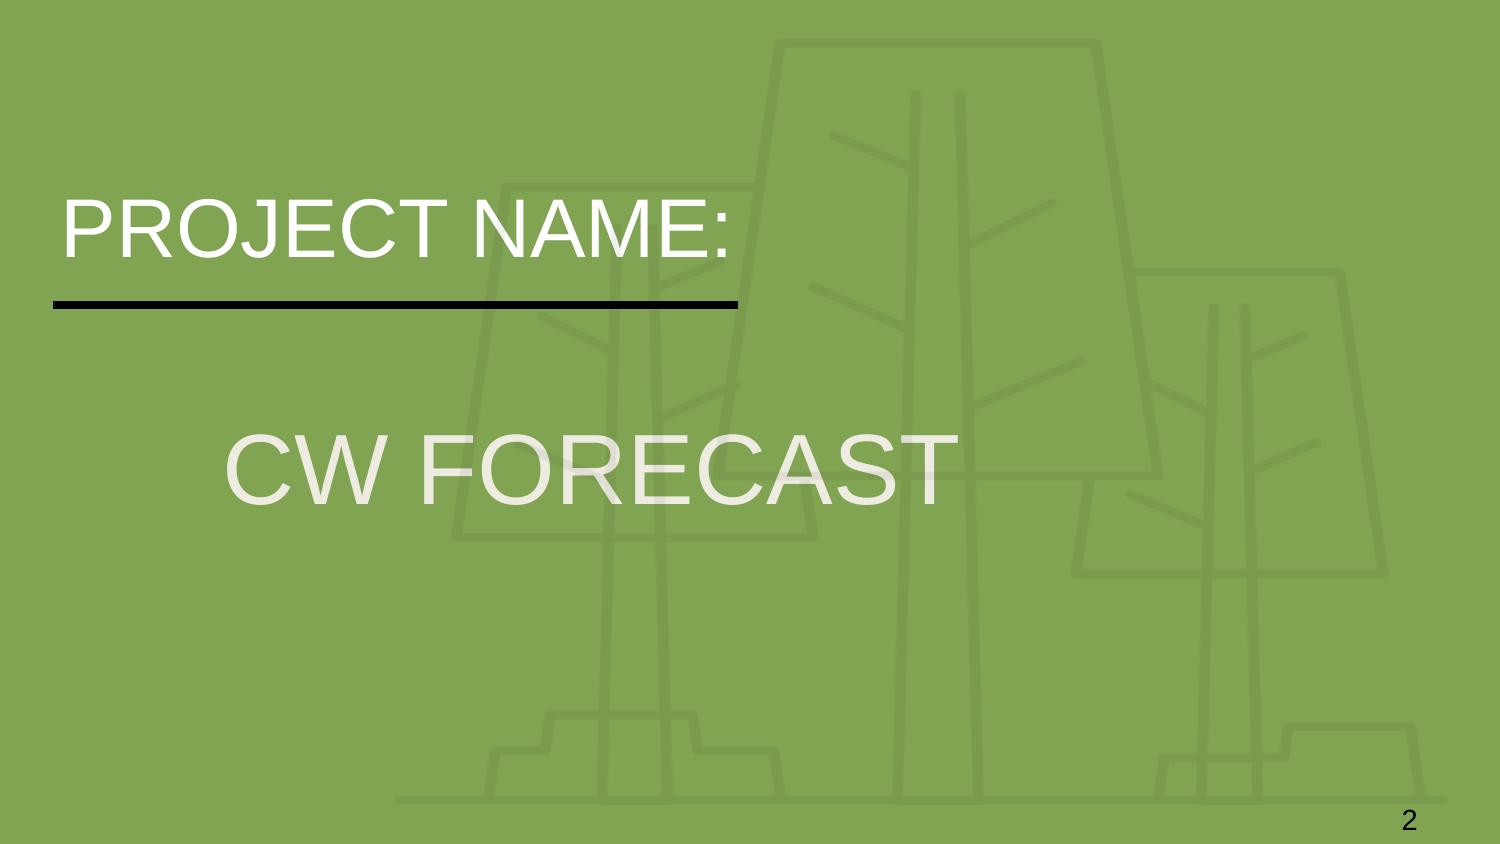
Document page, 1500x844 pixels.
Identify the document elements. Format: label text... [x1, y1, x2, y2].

text_box PROJECT NAME: [53, 170, 389, 278]
picture [394, 38, 1447, 805]
text_box 2 [1386, 786, 1468, 844]
text_box CW FORECAST [215, 400, 389, 528]
